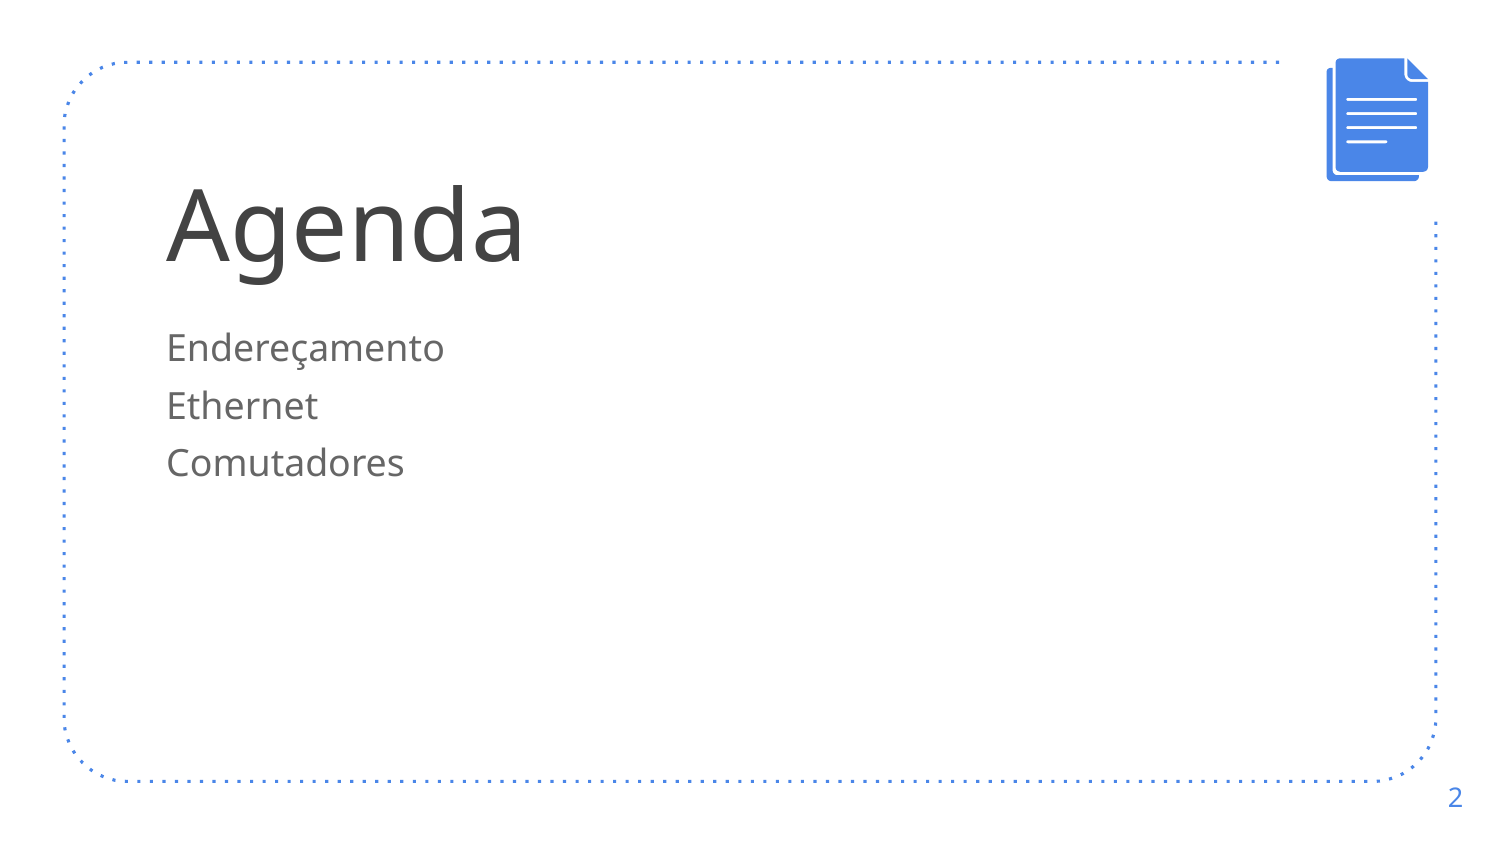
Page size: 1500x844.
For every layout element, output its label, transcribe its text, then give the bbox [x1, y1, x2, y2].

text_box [1326, 58, 1429, 182]
slide_number ‹#› [1411, 753, 1500, 844]
list Endereçamento Ethernet Comutadores [151, 309, 1278, 698]
title Agenda [151, 146, 1278, 287]
